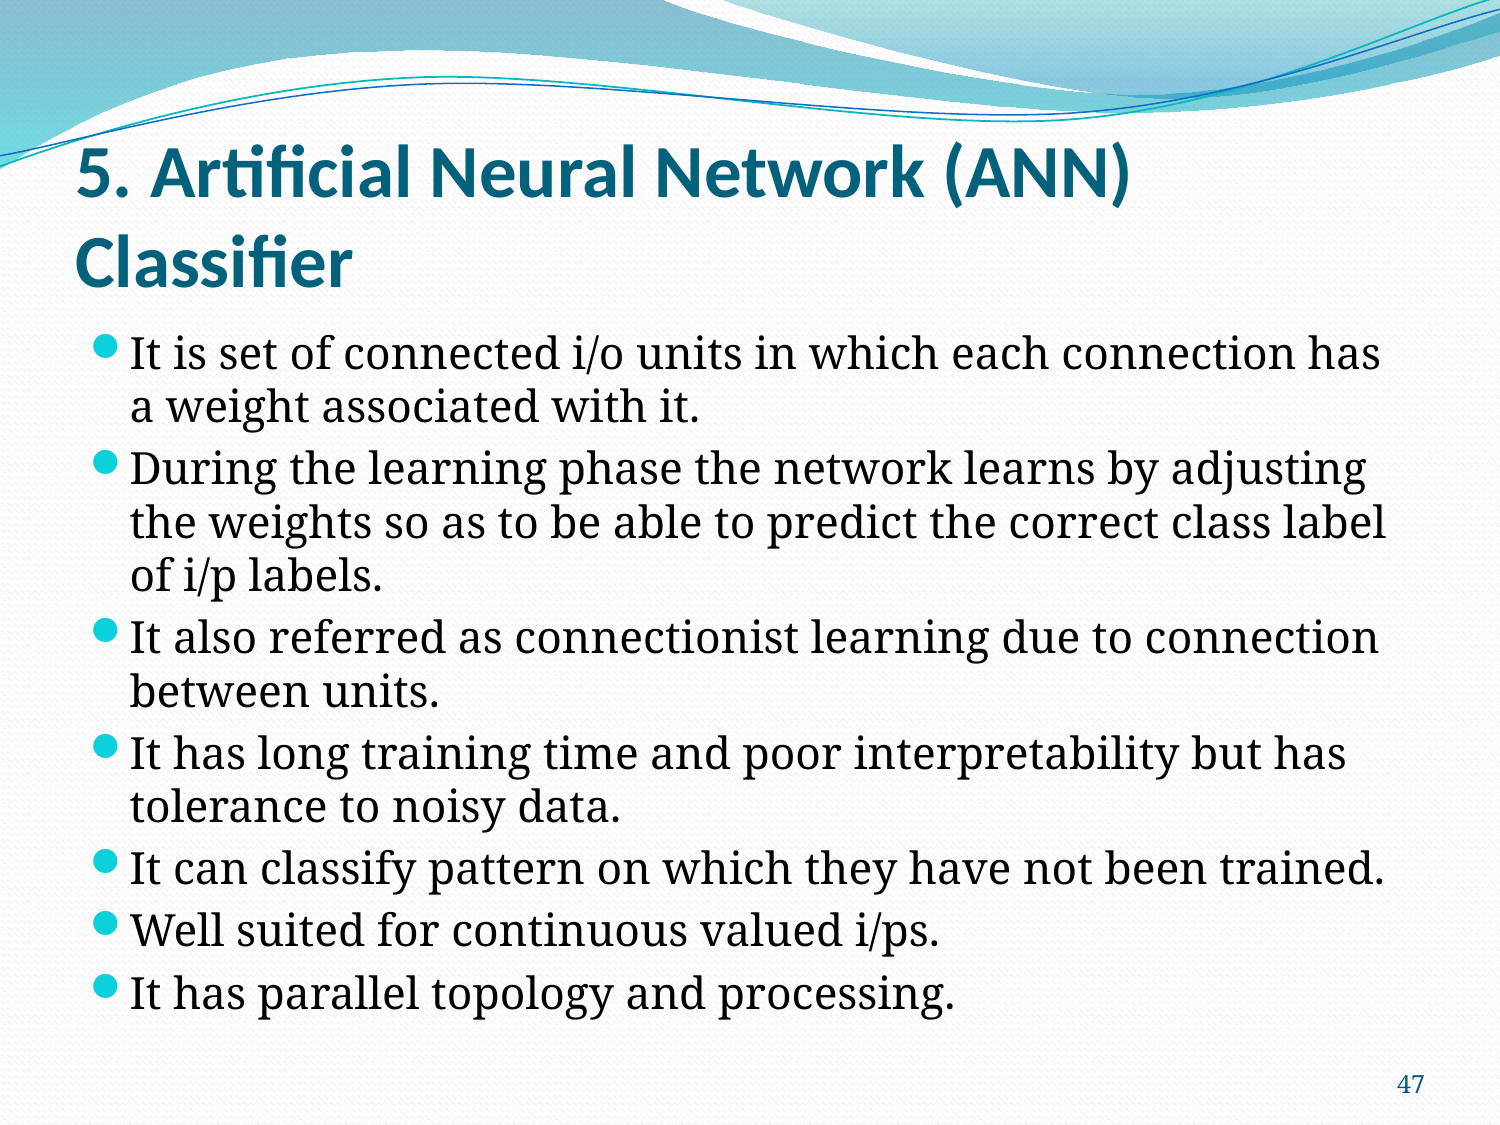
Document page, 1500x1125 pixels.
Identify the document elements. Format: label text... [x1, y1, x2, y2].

list It is set of connected i/o units in which each connection has a weight associated with it. During the learning phase the network learns by adjusting the weights so as to be able to predict the correct class label of i/p labels. It also referred as connectionist learning due to connection between units. It has long training time and poor interpretability but has tolerance to noisy data. It can classify pattern on which they have not been trained. Well suited for continuous valued i/ps. It has parallel topology and processing. [75, 317, 1425, 1038]
title 5. Artificial Neural Network (ANN) Classifier [75, 115, 1425, 303]
slide_number 47 [1299, 1042, 1425, 1103]
